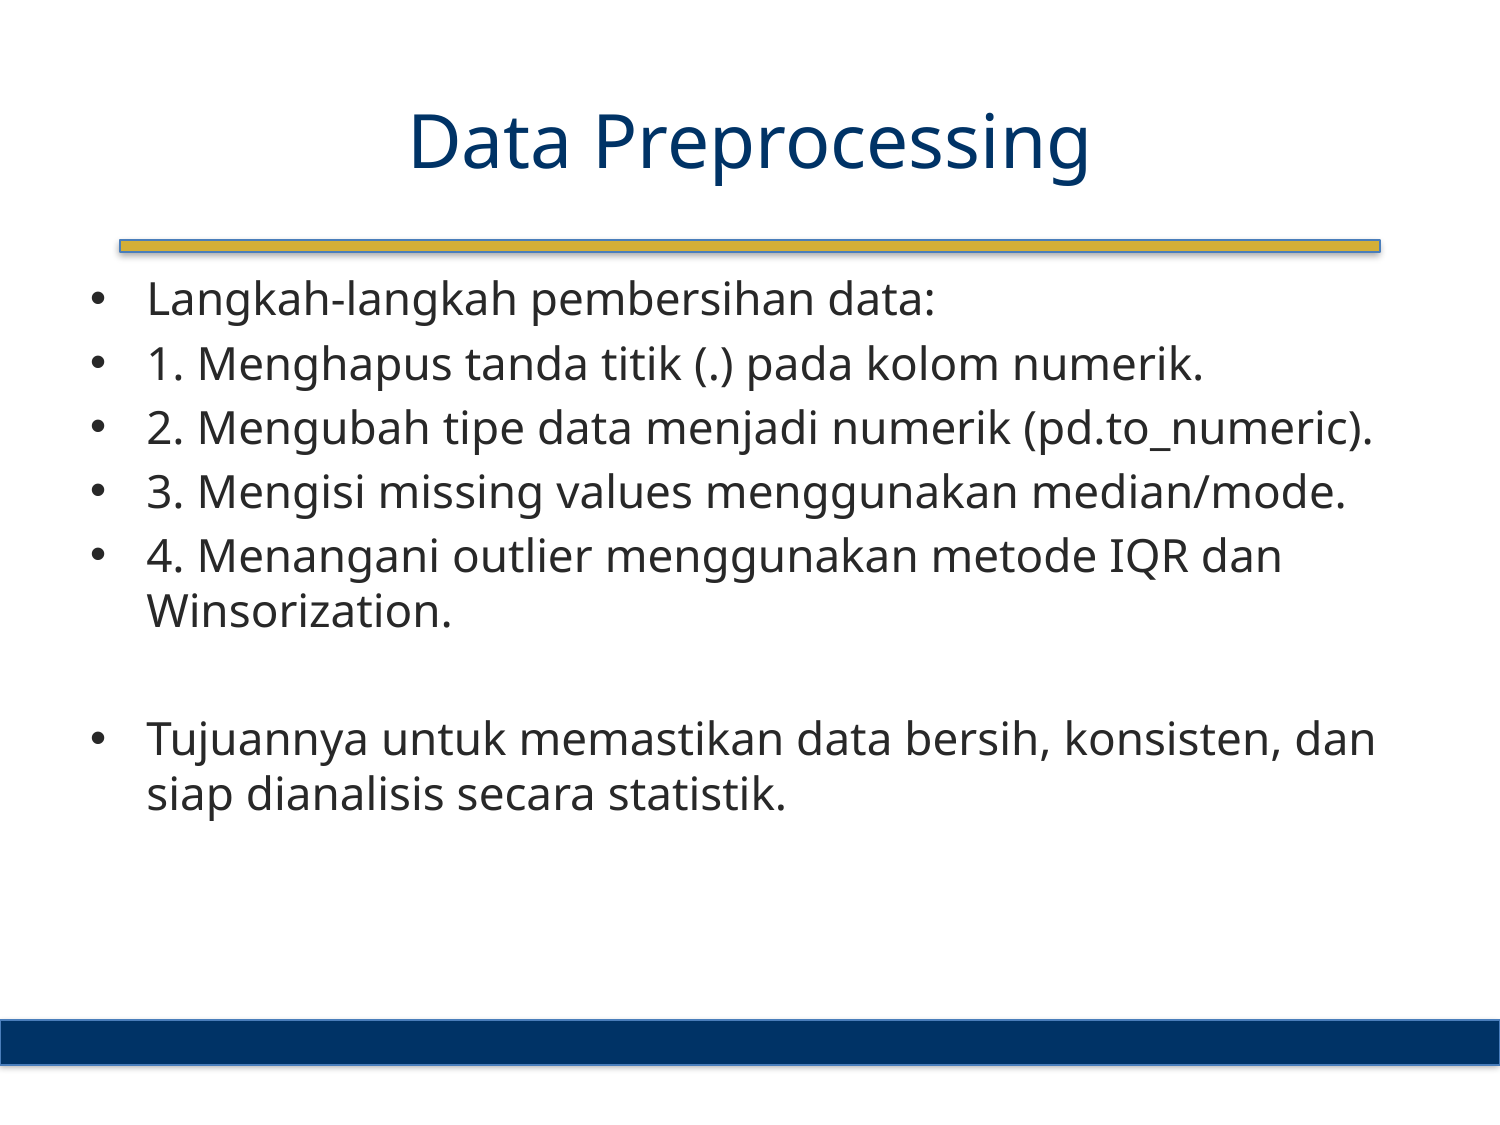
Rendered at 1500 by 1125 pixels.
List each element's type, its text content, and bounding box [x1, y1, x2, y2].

title Data Preprocessing [75, 45, 1425, 233]
text_box [0, 1019, 1500, 1066]
text_box [119, 239, 1381, 253]
list Langkah-langkah pembersihan data: 1. Menghapus tanda titik (.) pada kolom numerik. 2. Mengubah tipe data menjadi numerik (pd.to_numeric). 3. Mengisi missing values menggunakan median/mode. 4. Menangani outlier menggunakan metode IQR dan Winsorization. Tujuannya untuk memastikan data bersih, konsisten, dan siap dianalisis secara statistik. [75, 262, 1425, 1005]
